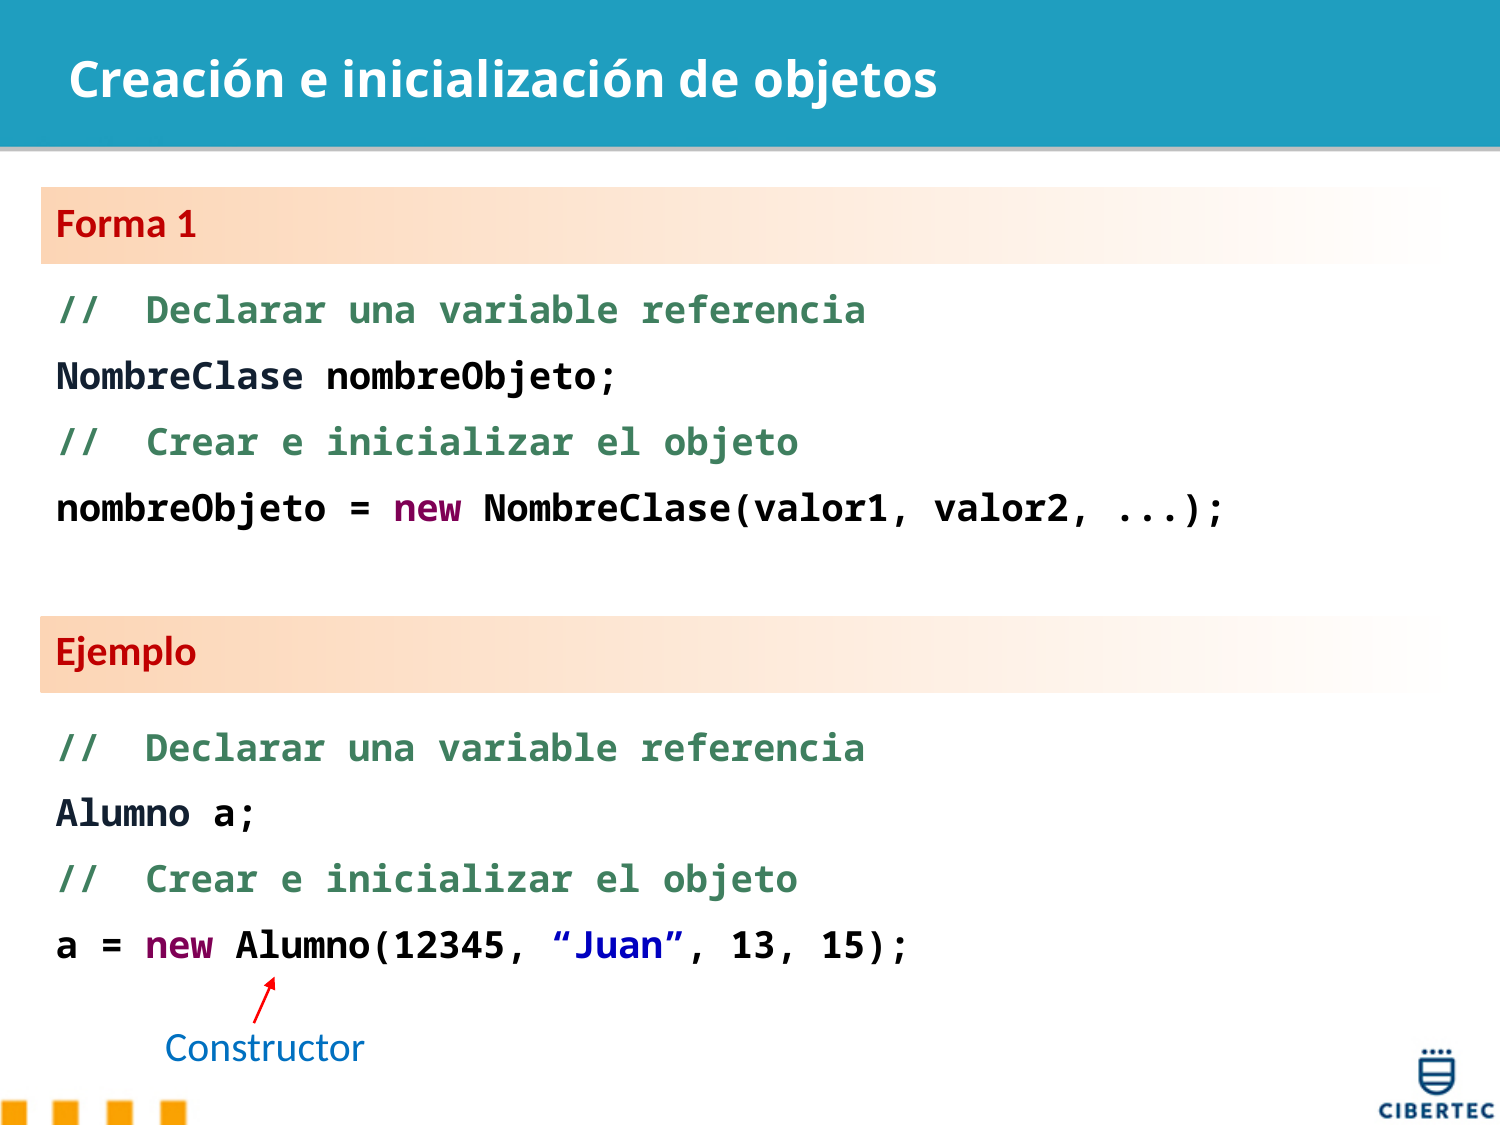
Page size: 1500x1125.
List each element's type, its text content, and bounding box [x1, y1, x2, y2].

text_box Ejemplo [40, 616, 1458, 693]
title Creación e inicialización de objetos [53, 30, 1447, 126]
list // Declarar una variable referencia NombreClase nombreObjeto; // Crear e inicializar el objeto nombreObjeto = new NombreClase(valor1, valor2, ...); [41, 278, 1459, 563]
text_box Constructor [133, 1015, 398, 1076]
picture [0, 152, 1500, 1125]
picture [0, 0, 1500, 146]
text_box // Declarar una variable referencia Alumno a; // Crear e inicializar el objeto a = new Alumno(12345, “Juan”, 13, 15); [40, 716, 1459, 1000]
text_box Forma 1 [41, 187, 1459, 264]
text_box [253, 976, 275, 1024]
